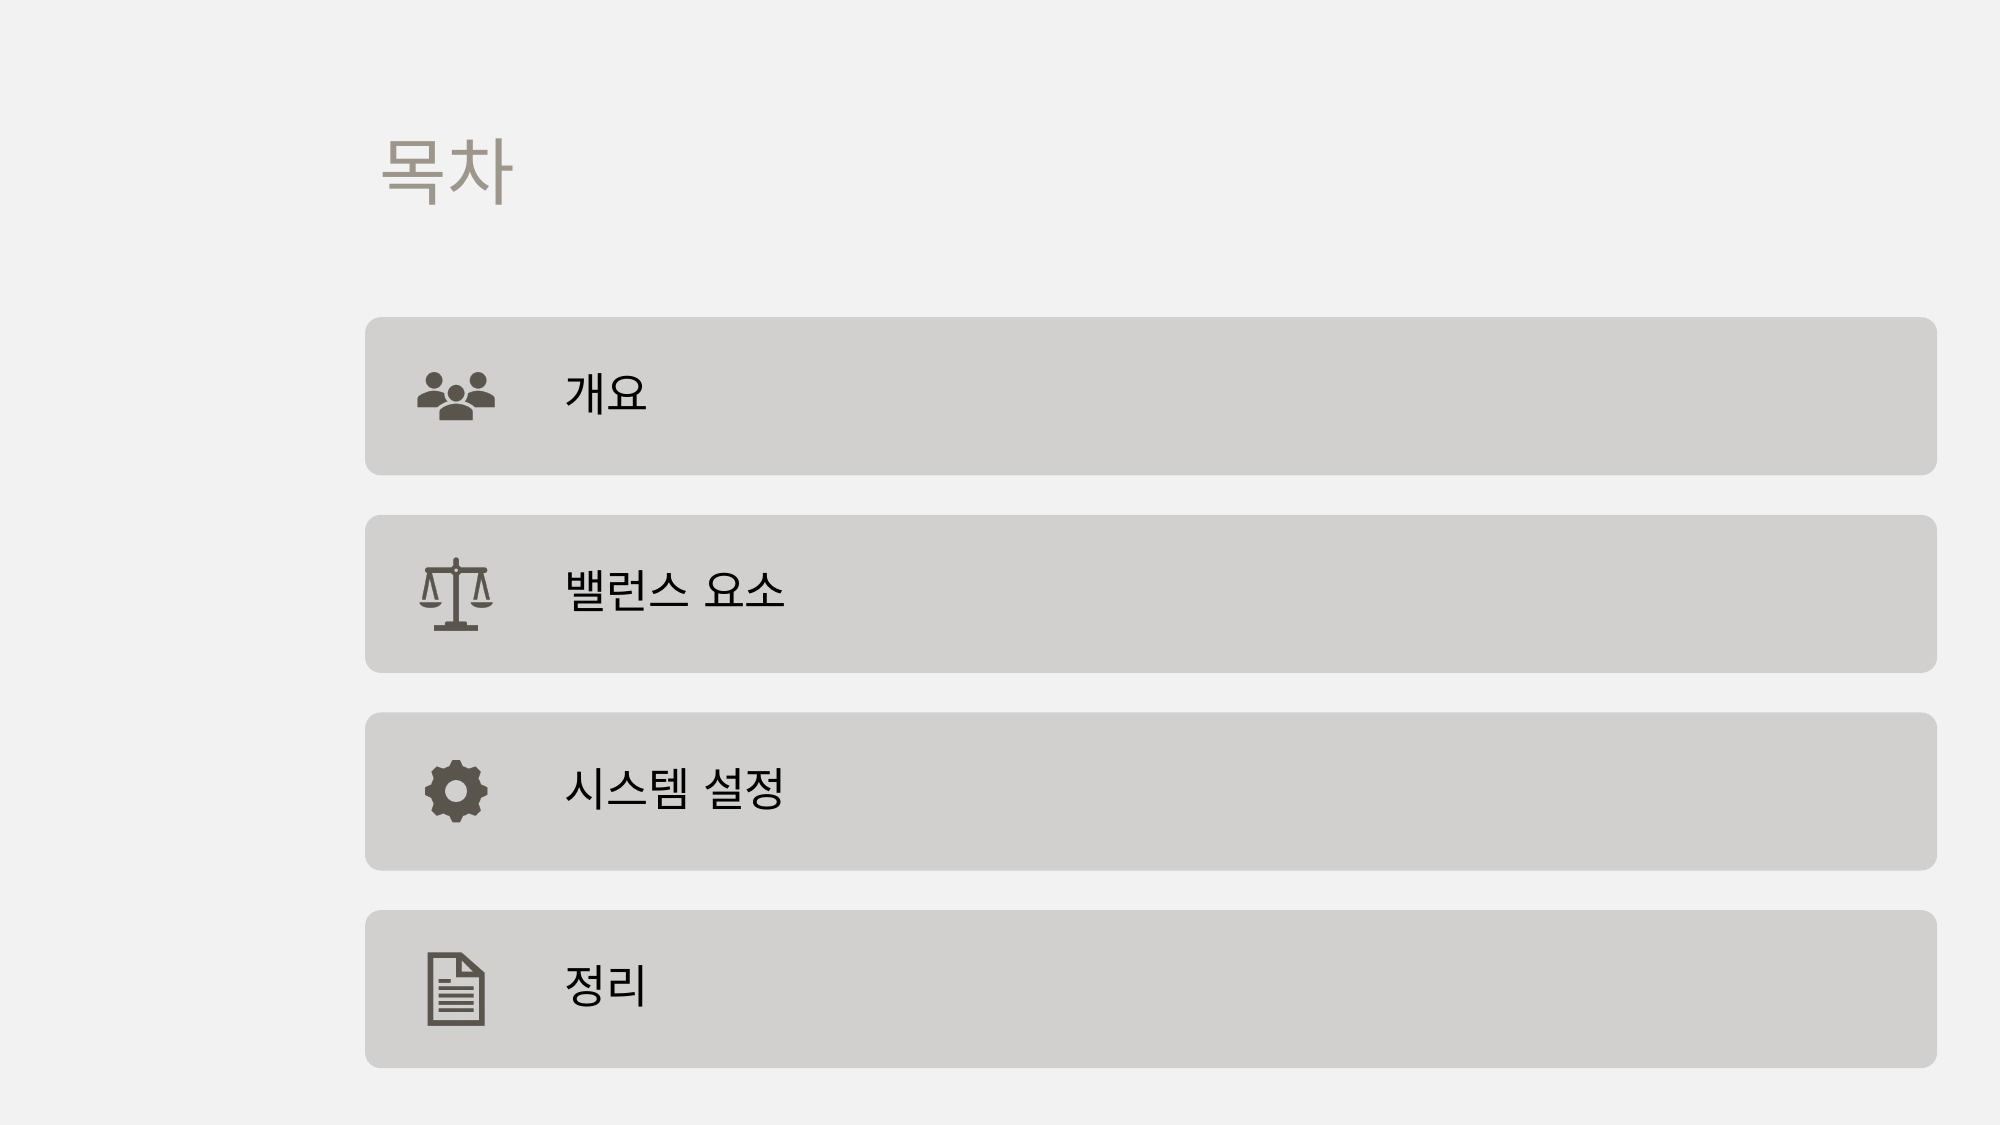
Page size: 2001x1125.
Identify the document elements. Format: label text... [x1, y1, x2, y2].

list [365, 316, 1938, 1069]
list 목차 [365, 115, 1293, 226]
